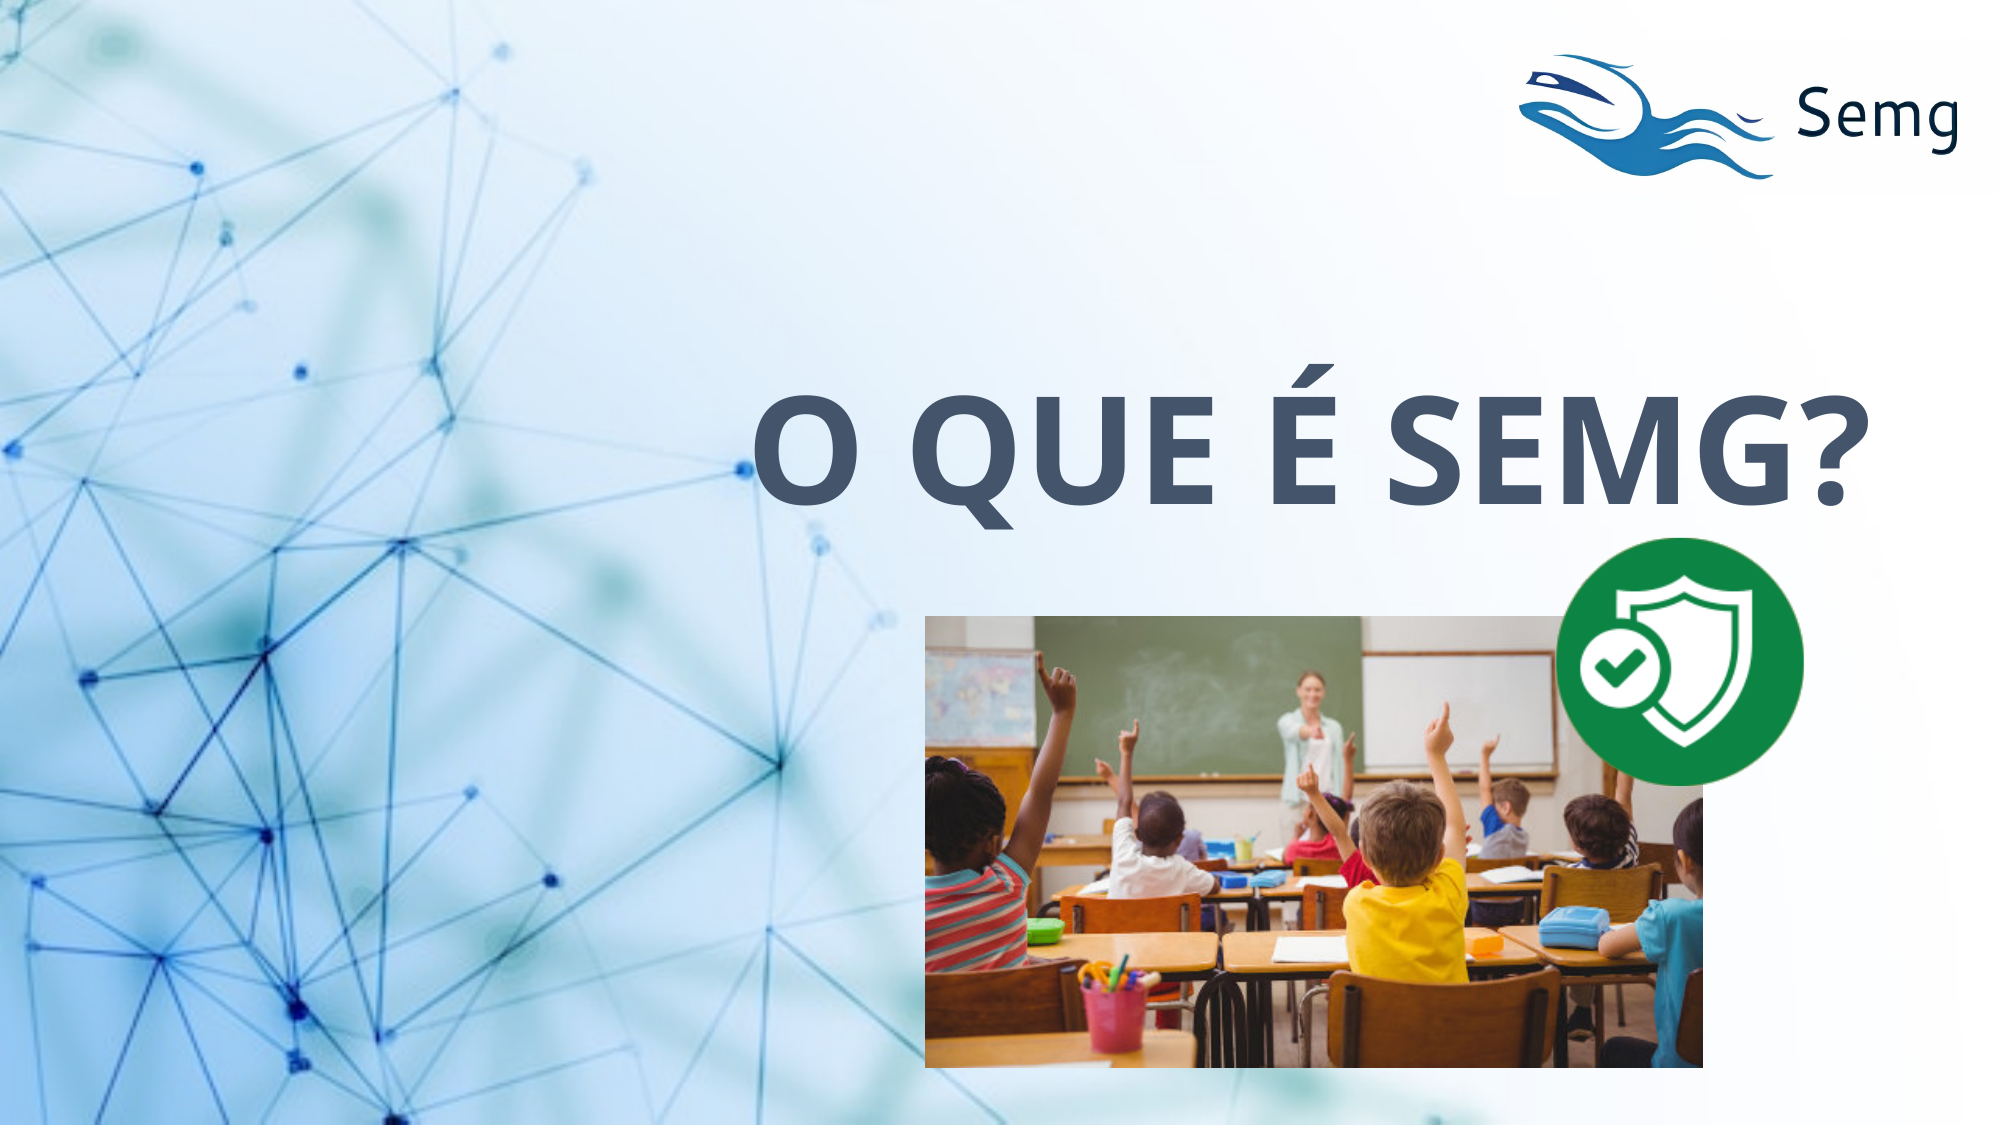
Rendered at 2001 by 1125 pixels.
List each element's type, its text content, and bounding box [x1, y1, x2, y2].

picture [0, 0, 2001, 1125]
text_box O QUE É SEMG? [731, 346, 1962, 542]
